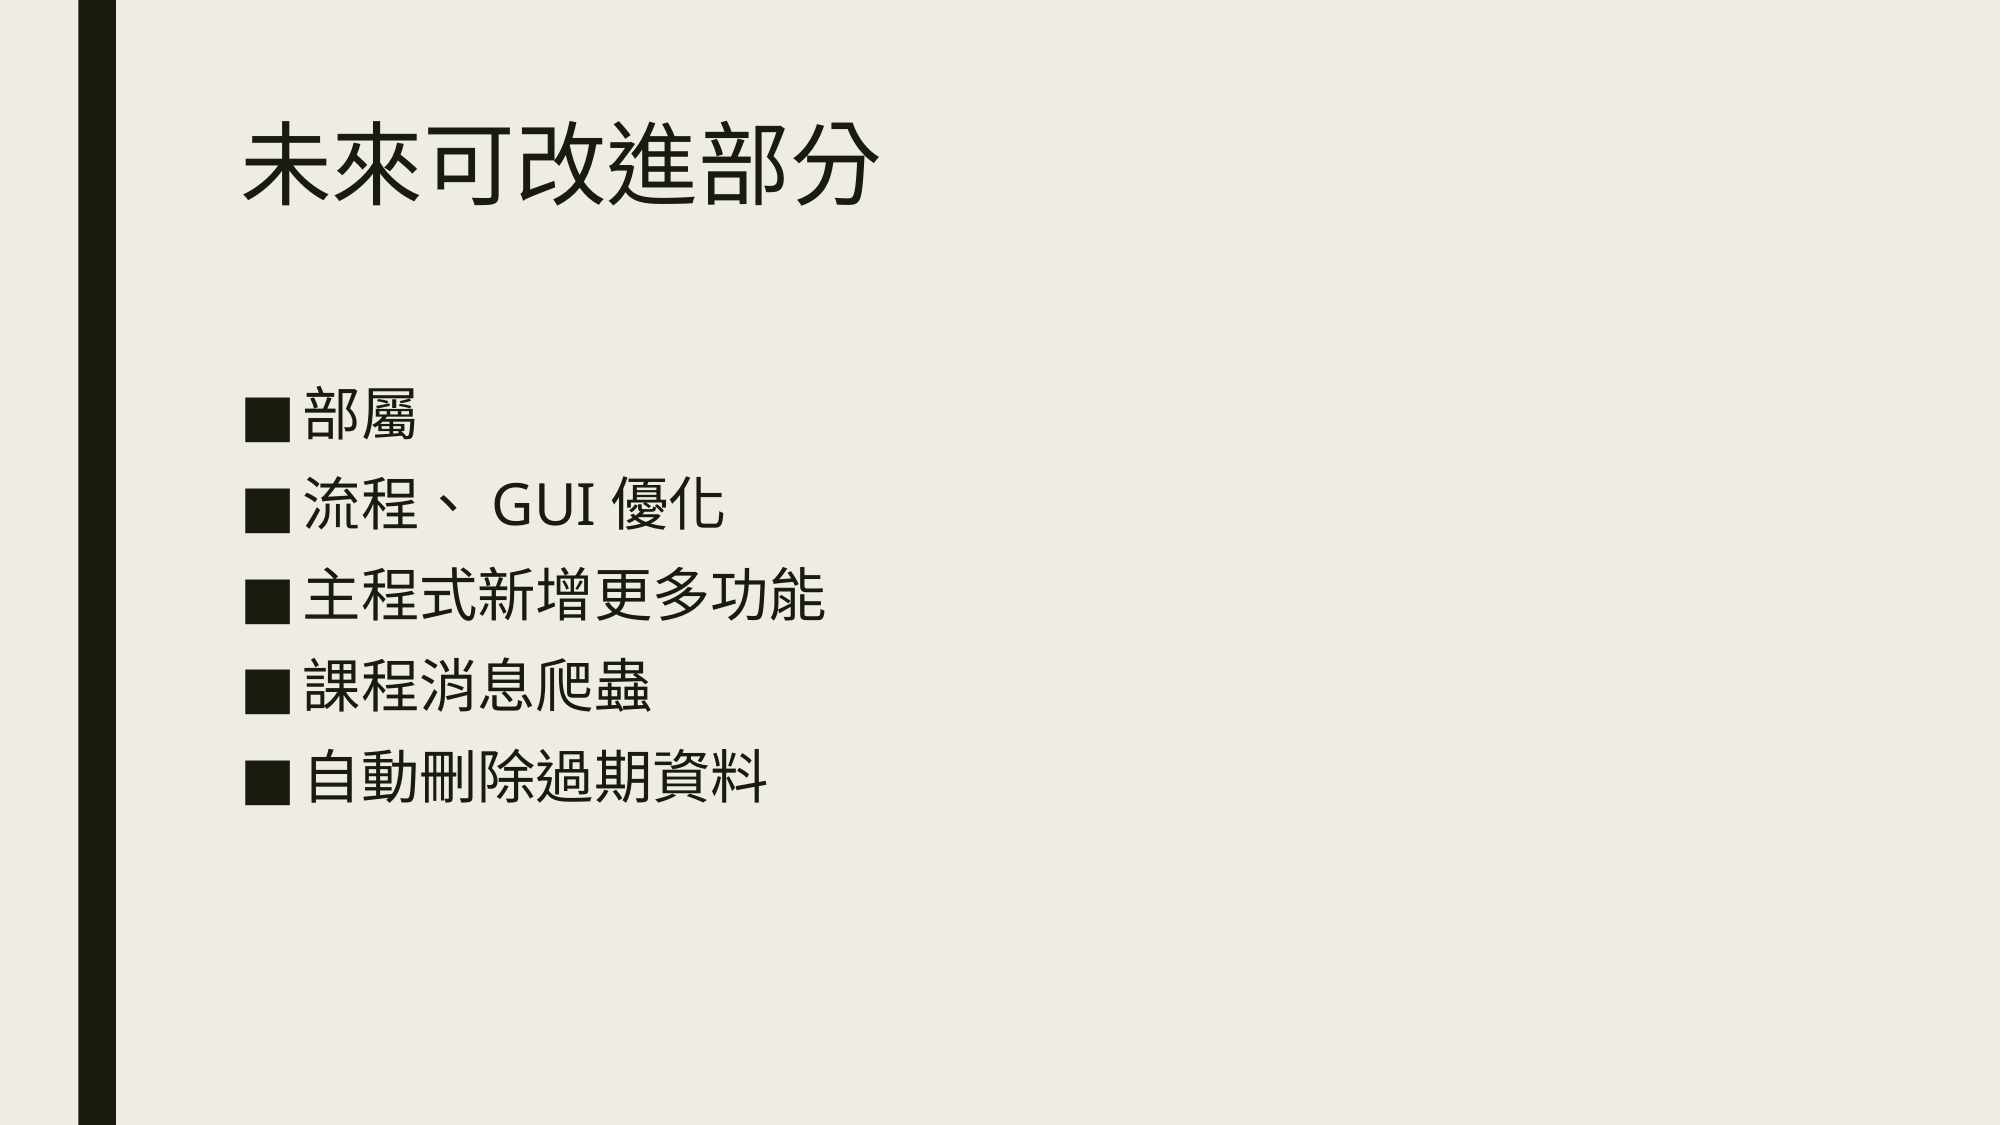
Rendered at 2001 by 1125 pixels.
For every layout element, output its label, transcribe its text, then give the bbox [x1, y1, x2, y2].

title 未來可改進部分 [225, 112, 1800, 357]
list 部屬 流程、GUI優化 主程式新增更多功能 課程消息爬蟲 自動刪除過期資料 [225, 375, 1800, 963]
